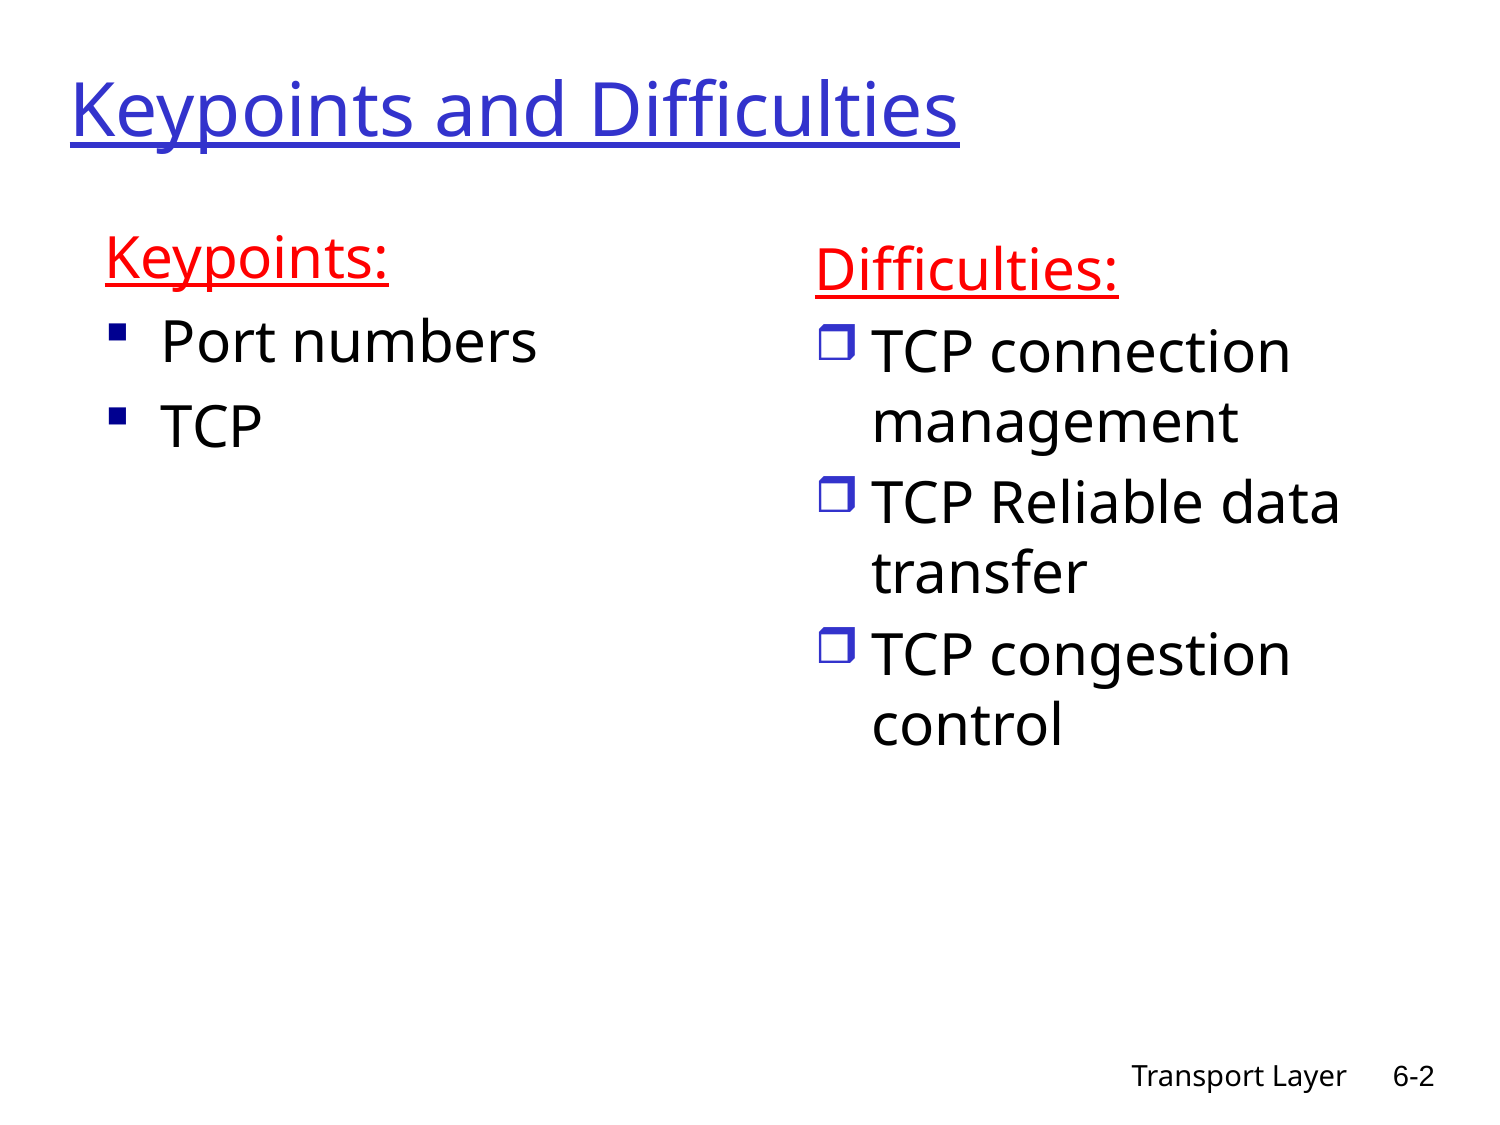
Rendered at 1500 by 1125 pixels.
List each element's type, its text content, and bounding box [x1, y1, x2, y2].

slide_number 6-2 [1338, 1049, 1451, 1125]
footer Transport Layer [887, 1049, 1338, 1125]
text_box Keypoints: Port numbers TCP [89, 223, 750, 1017]
title Keypoints and Difficulties [54, 12, 1330, 201]
text_box Difficulties: TCP connection management TCP Reliable data transfer TCP congestion control [799, 224, 1427, 988]
